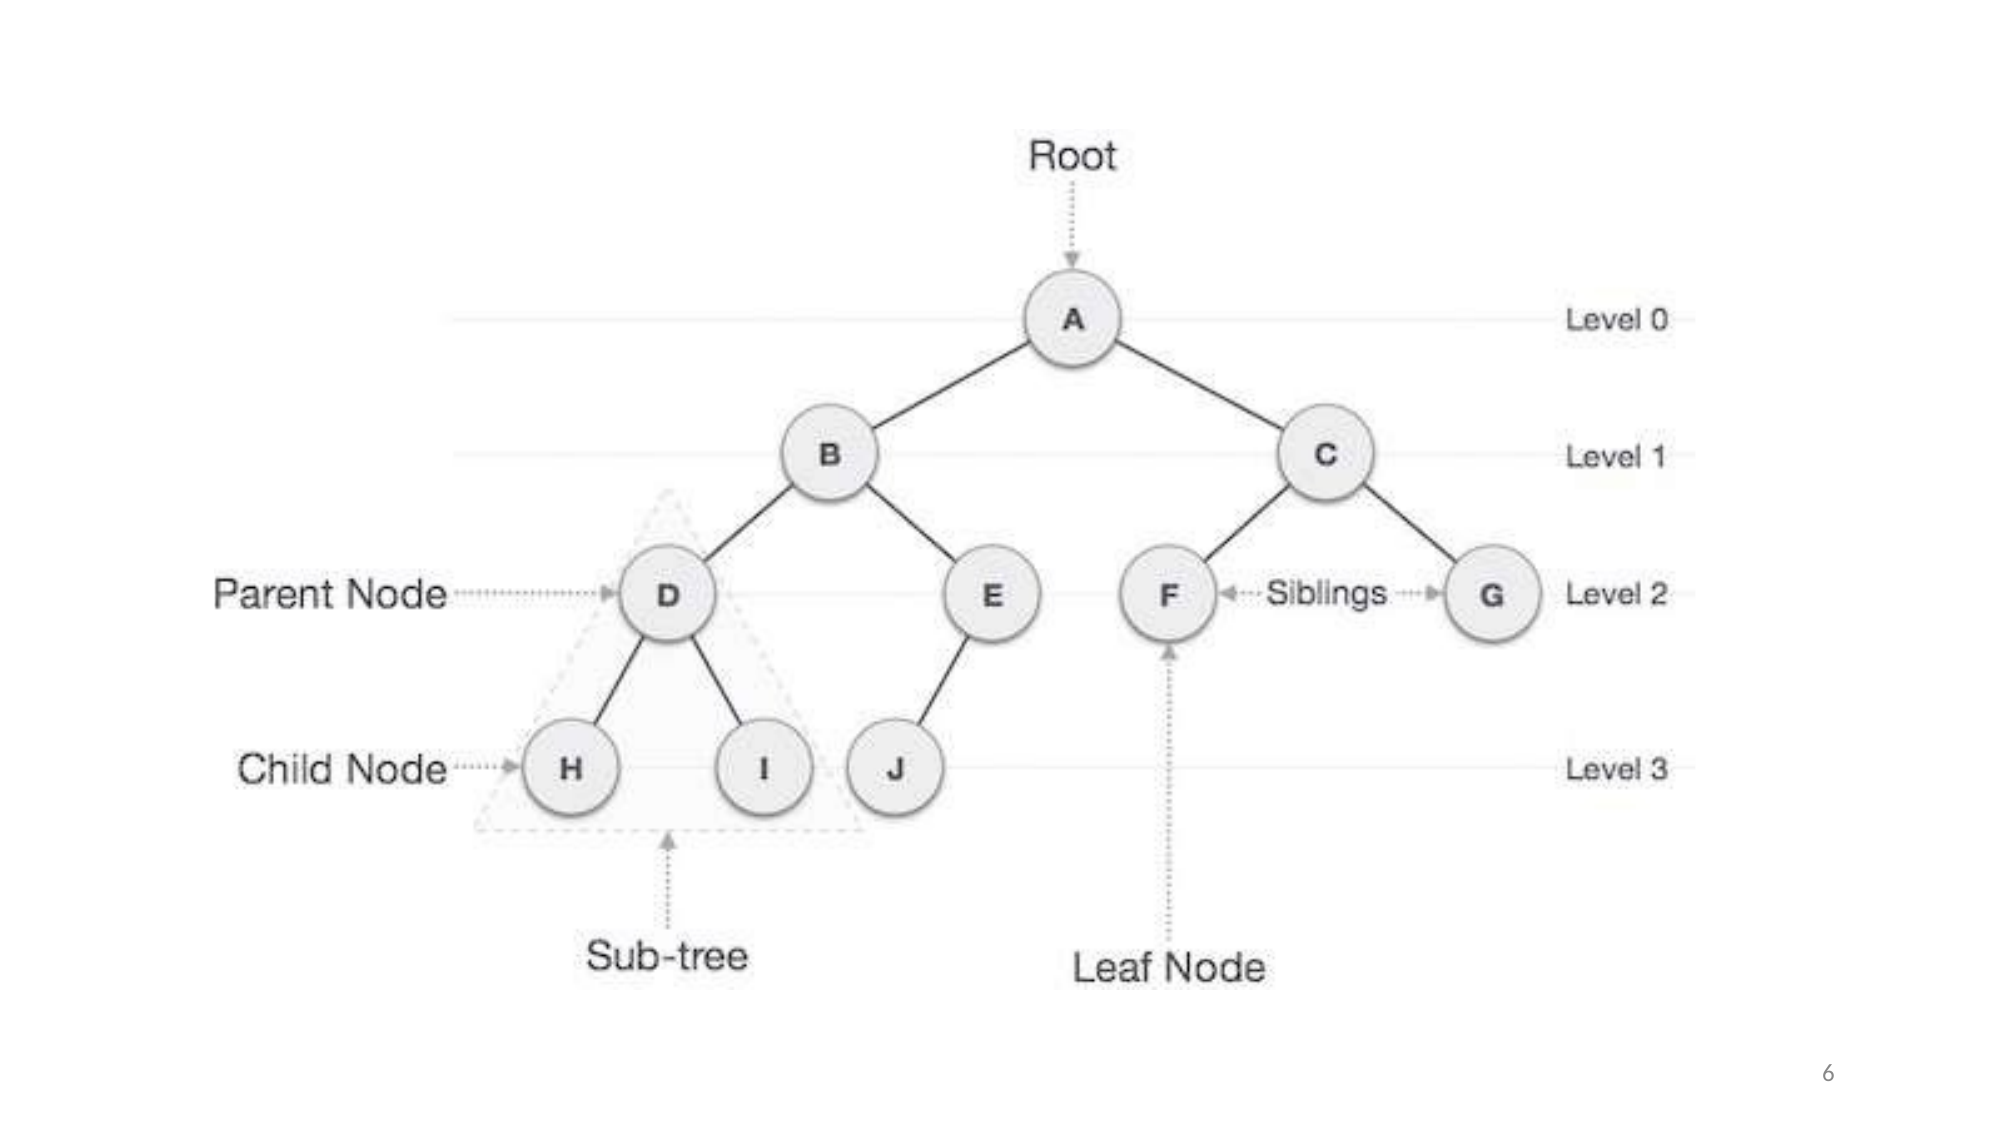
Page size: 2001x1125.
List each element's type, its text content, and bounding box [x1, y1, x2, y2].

text_box [214, 129, 1696, 990]
slide_number 6 [1817, 1060, 1852, 1125]
